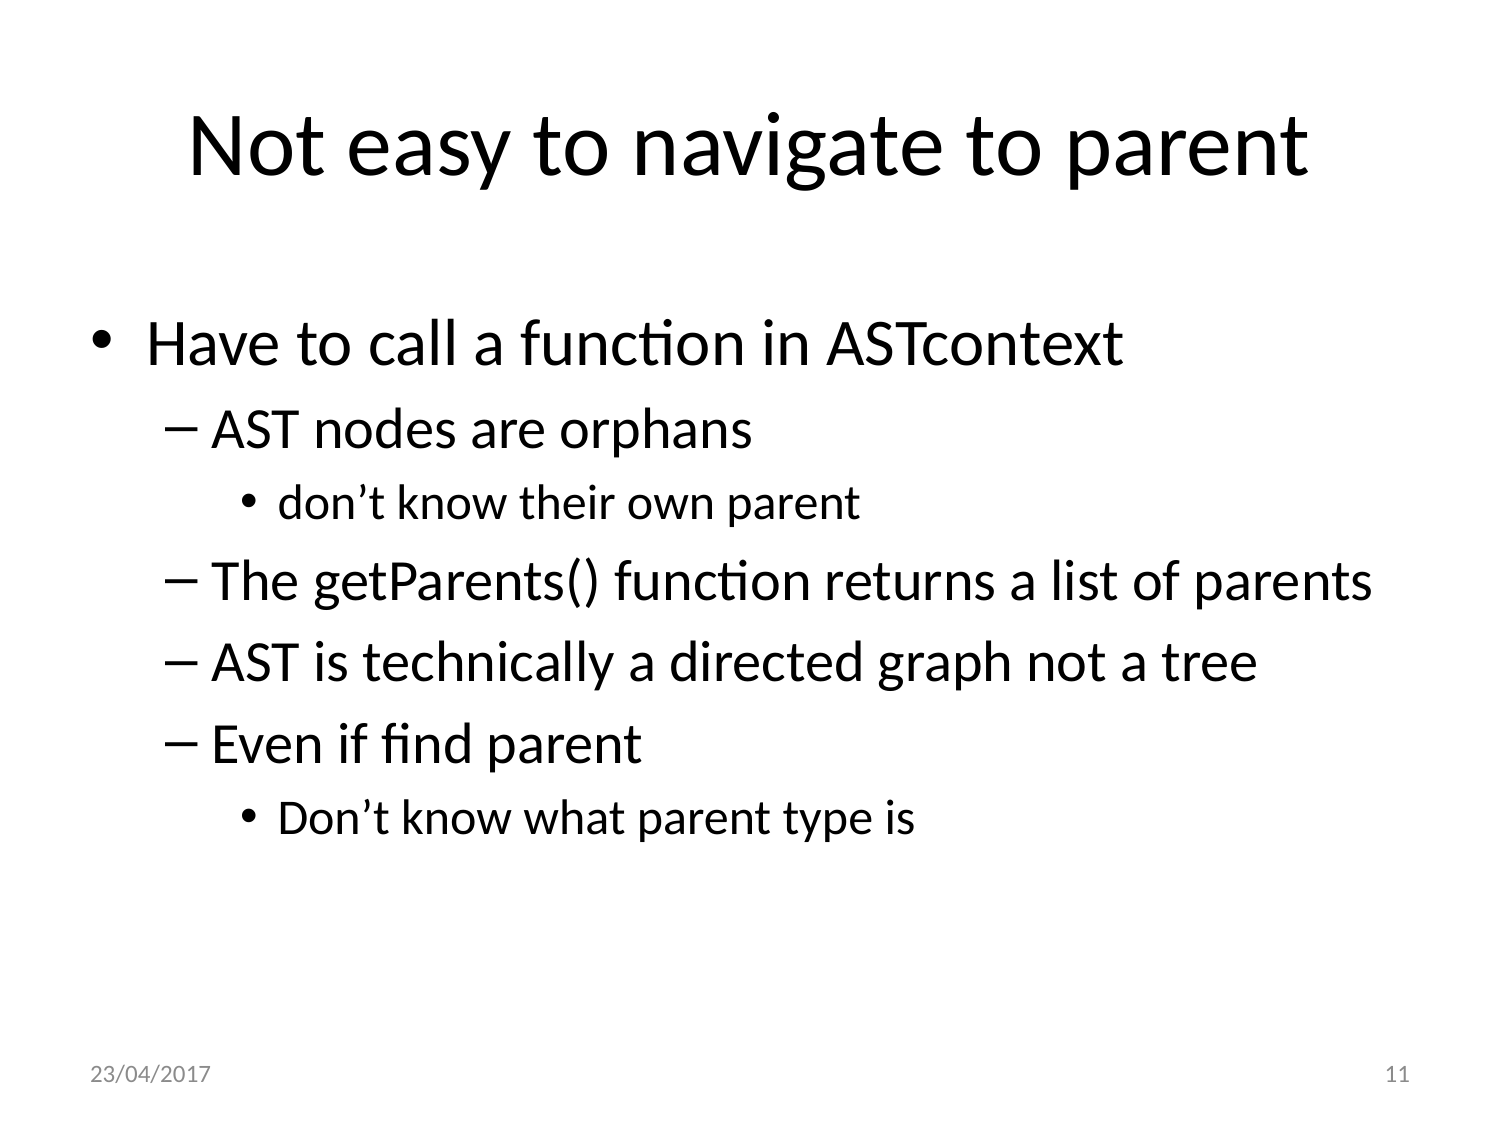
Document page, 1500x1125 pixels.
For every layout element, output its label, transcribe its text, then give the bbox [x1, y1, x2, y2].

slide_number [75, 1042, 425, 1103]
title Not easy to navigate to parent [75, 45, 1425, 233]
slide_number 11 [1074, 1042, 1425, 1103]
list Have to call a function in ASTcontext AST nodes are orphans don’t know their own parent The getParents() function returns a list of parents AST is technically a directed graph not a tree Even if find parent Don’t know what parent type is [75, 290, 1425, 1005]
